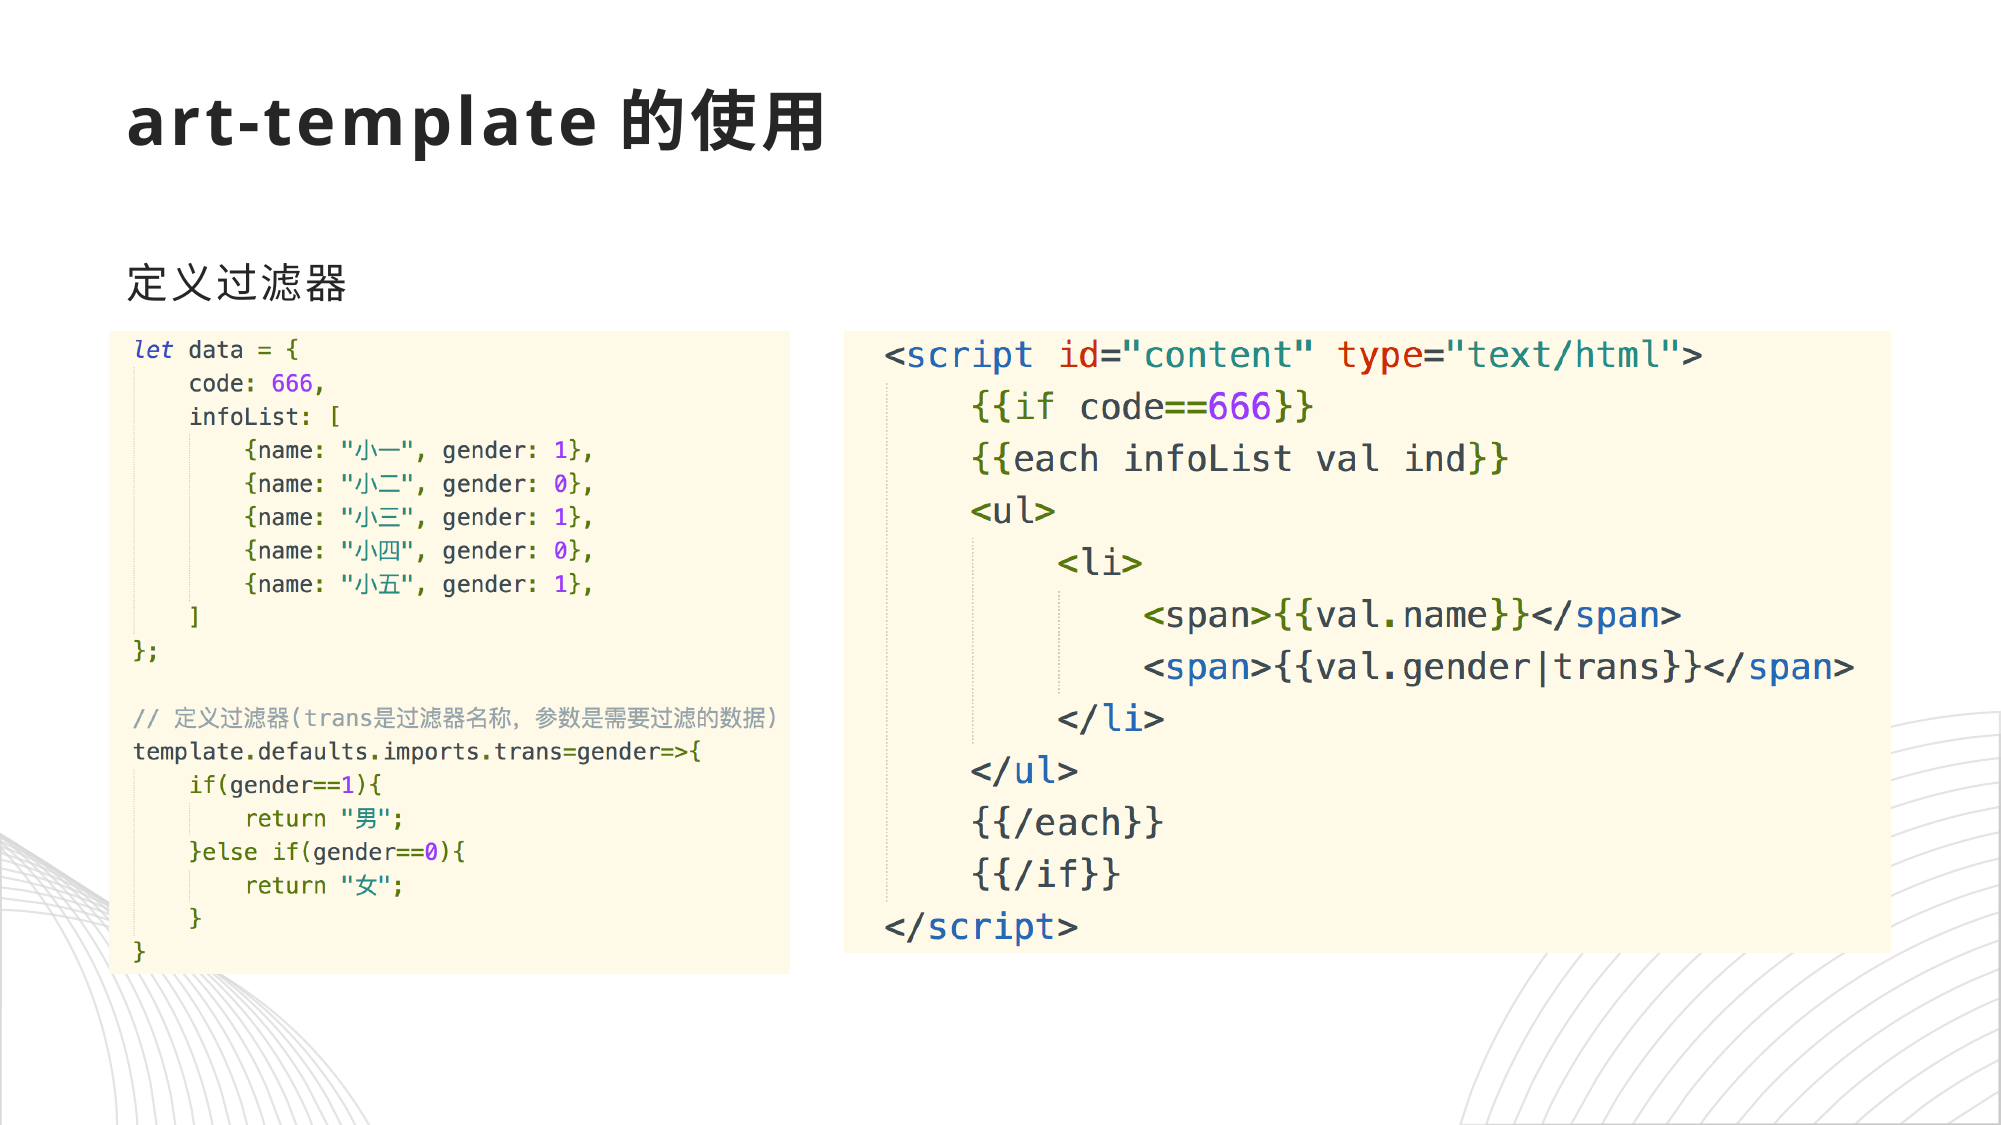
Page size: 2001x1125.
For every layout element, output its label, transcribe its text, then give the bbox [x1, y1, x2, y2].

title art-template的使用 [109, 72, 1891, 146]
list 定义过滤器 [109, 241, 1891, 1041]
picture [109, 331, 790, 974]
picture [844, 331, 1891, 953]
